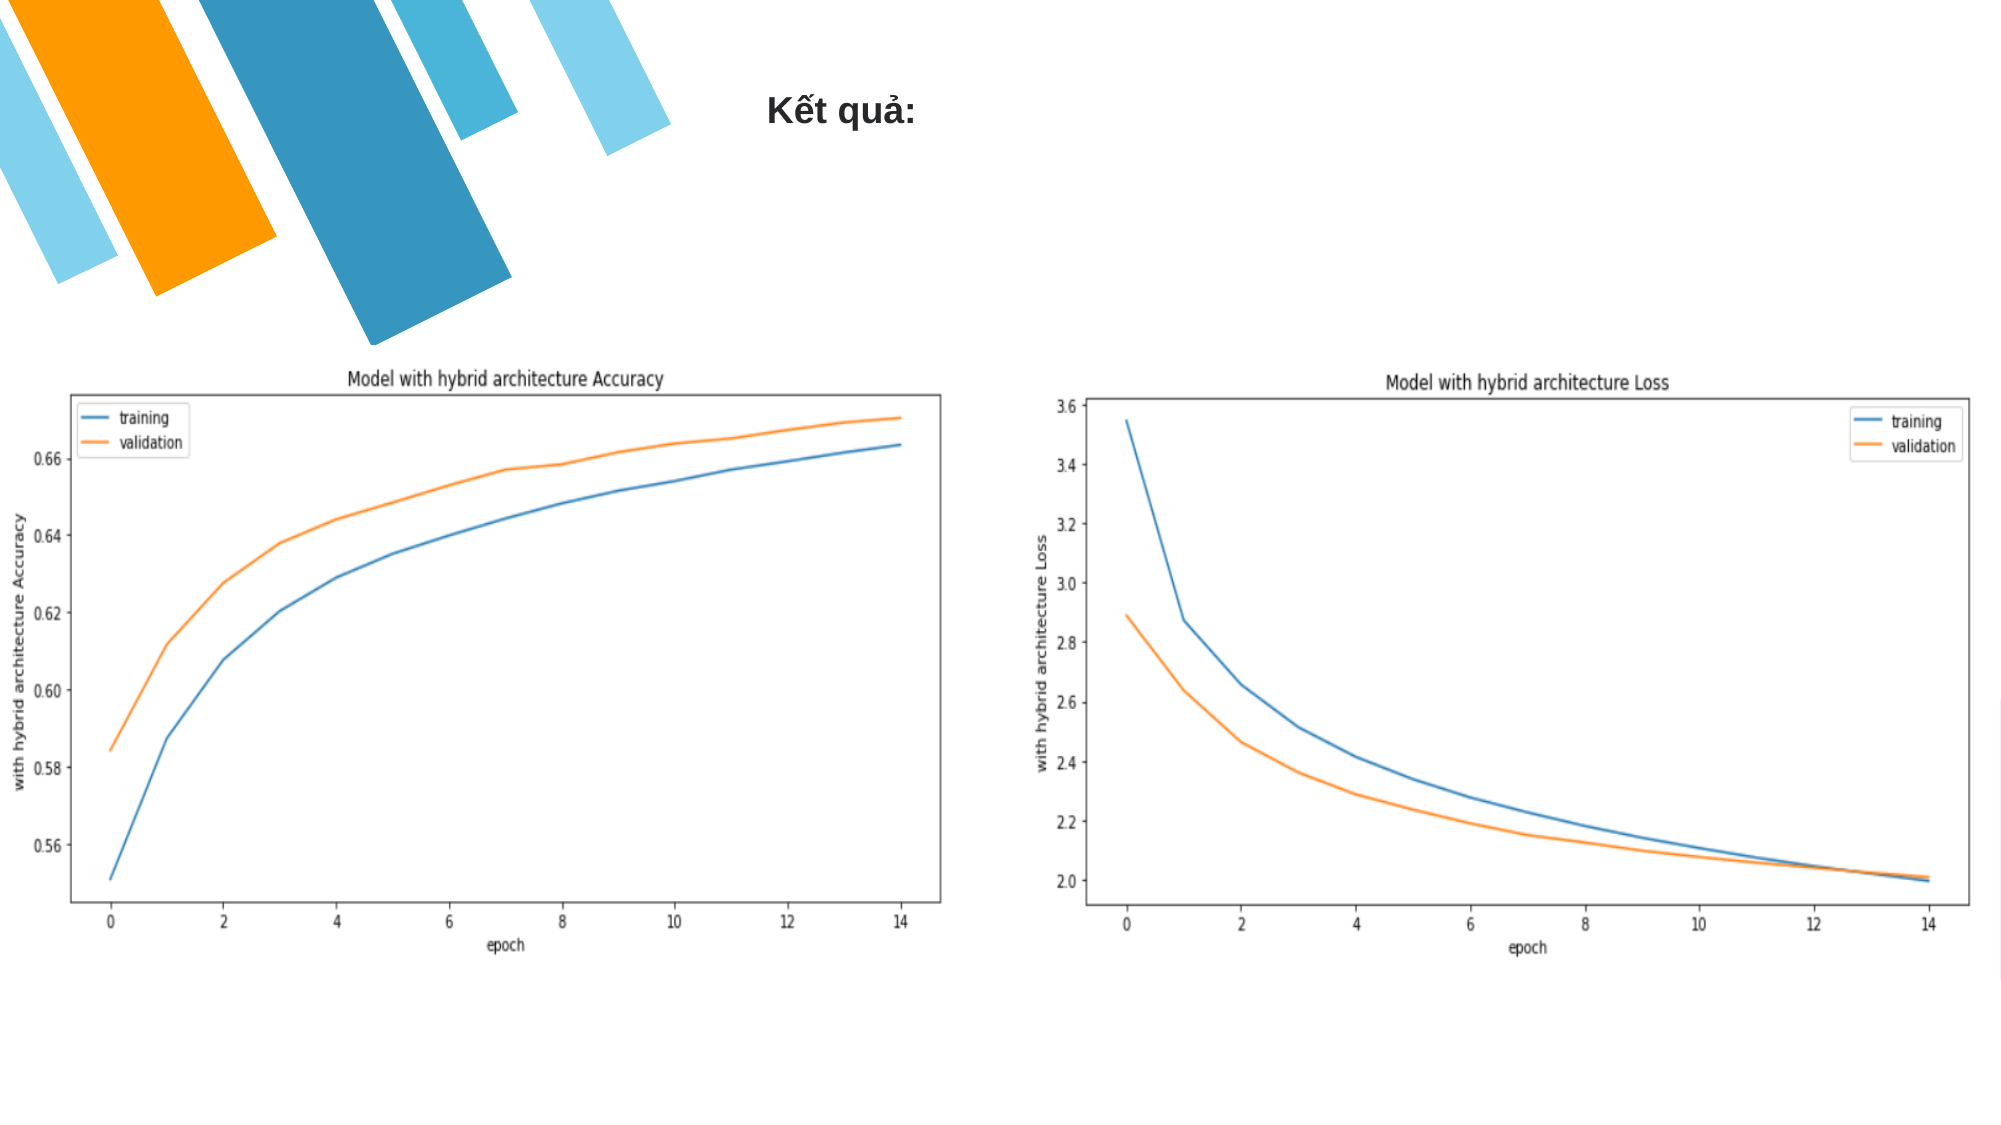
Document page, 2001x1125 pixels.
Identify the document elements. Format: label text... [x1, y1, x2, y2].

picture [1024, 359, 2000, 981]
picture [0, 344, 976, 966]
text_box Kết quả: [752, 78, 1752, 138]
text_box [933, 331, 2000, 1125]
